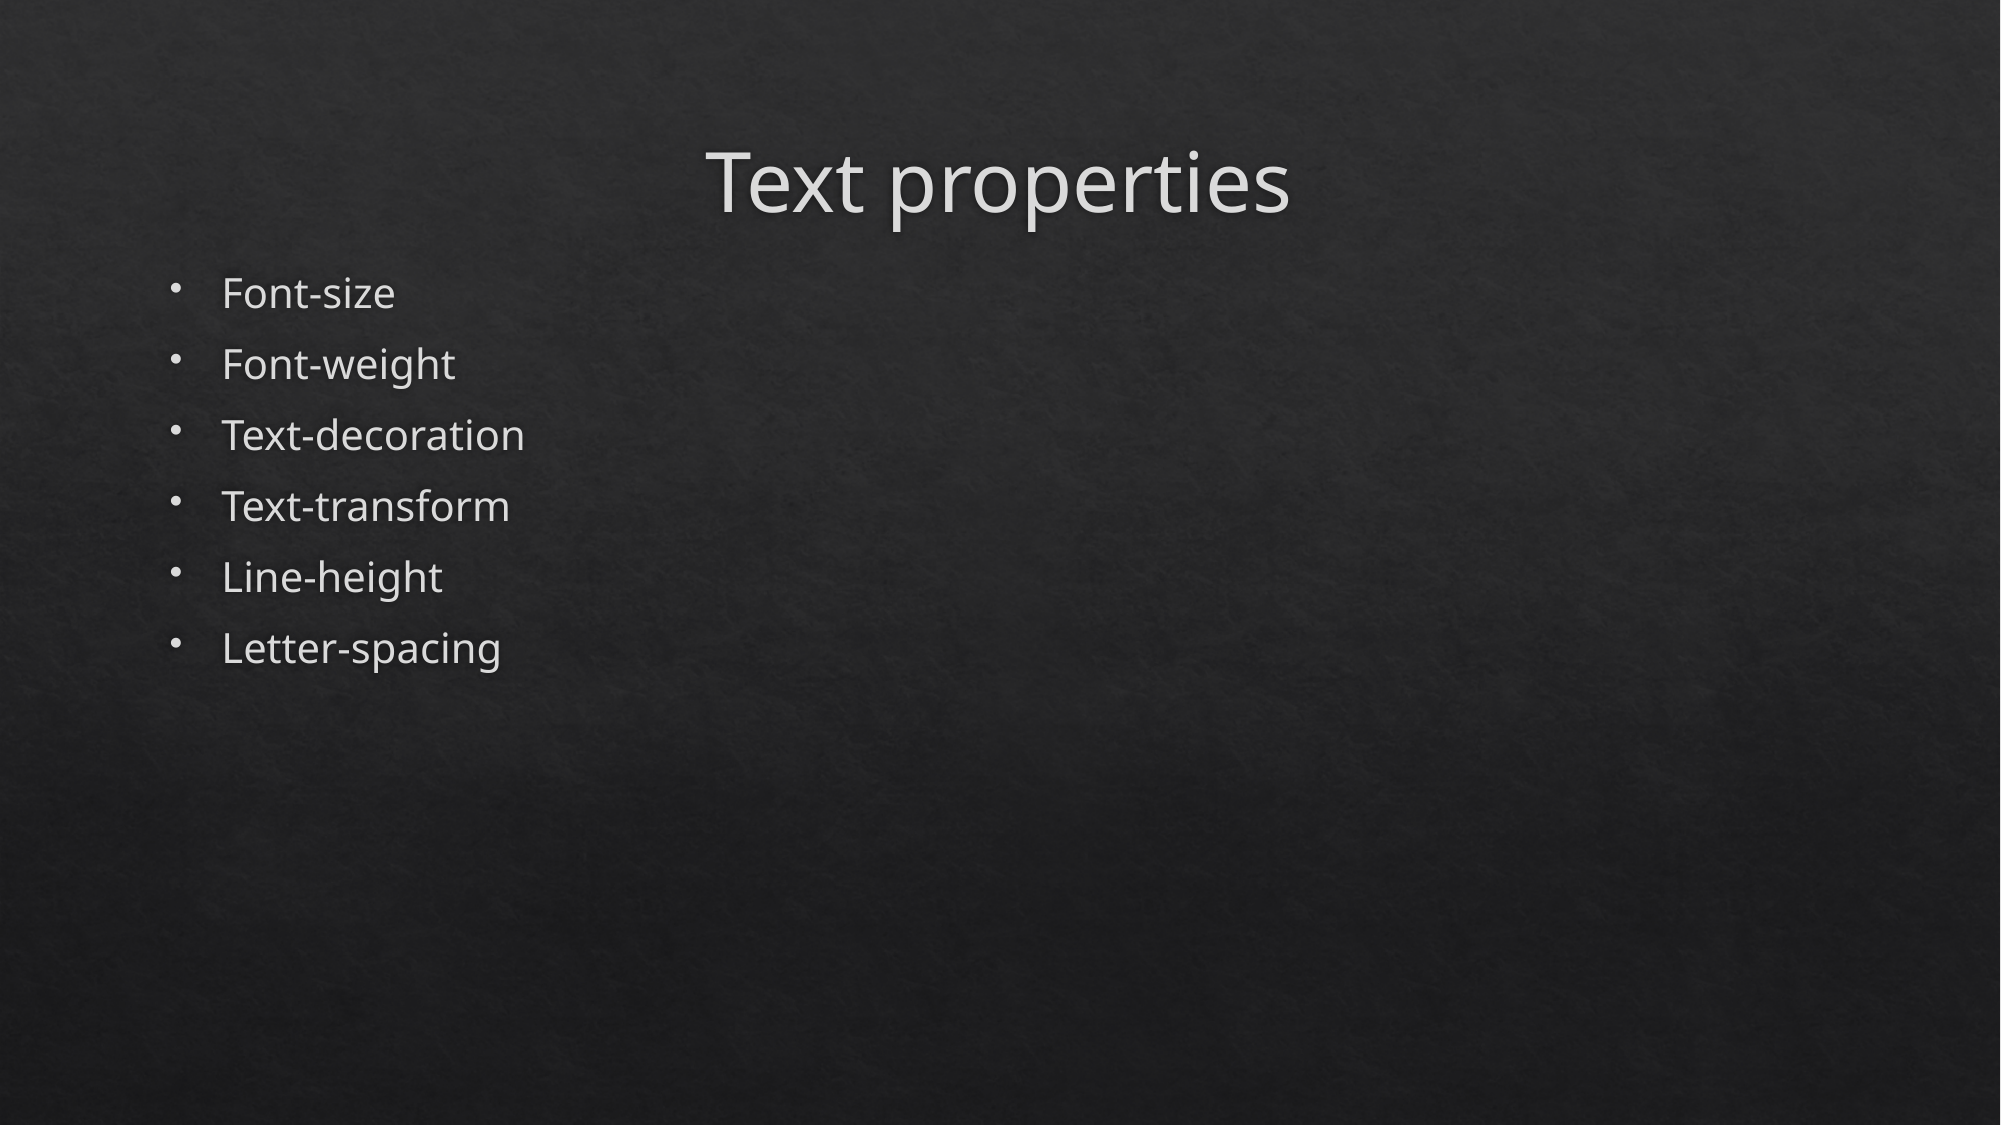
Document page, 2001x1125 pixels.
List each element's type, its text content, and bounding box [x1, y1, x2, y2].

list Font-size Font-weight Text-decoration Text-transform Line-height Letter-spacing [149, 259, 1849, 683]
title Text properties [149, 99, 1849, 255]
